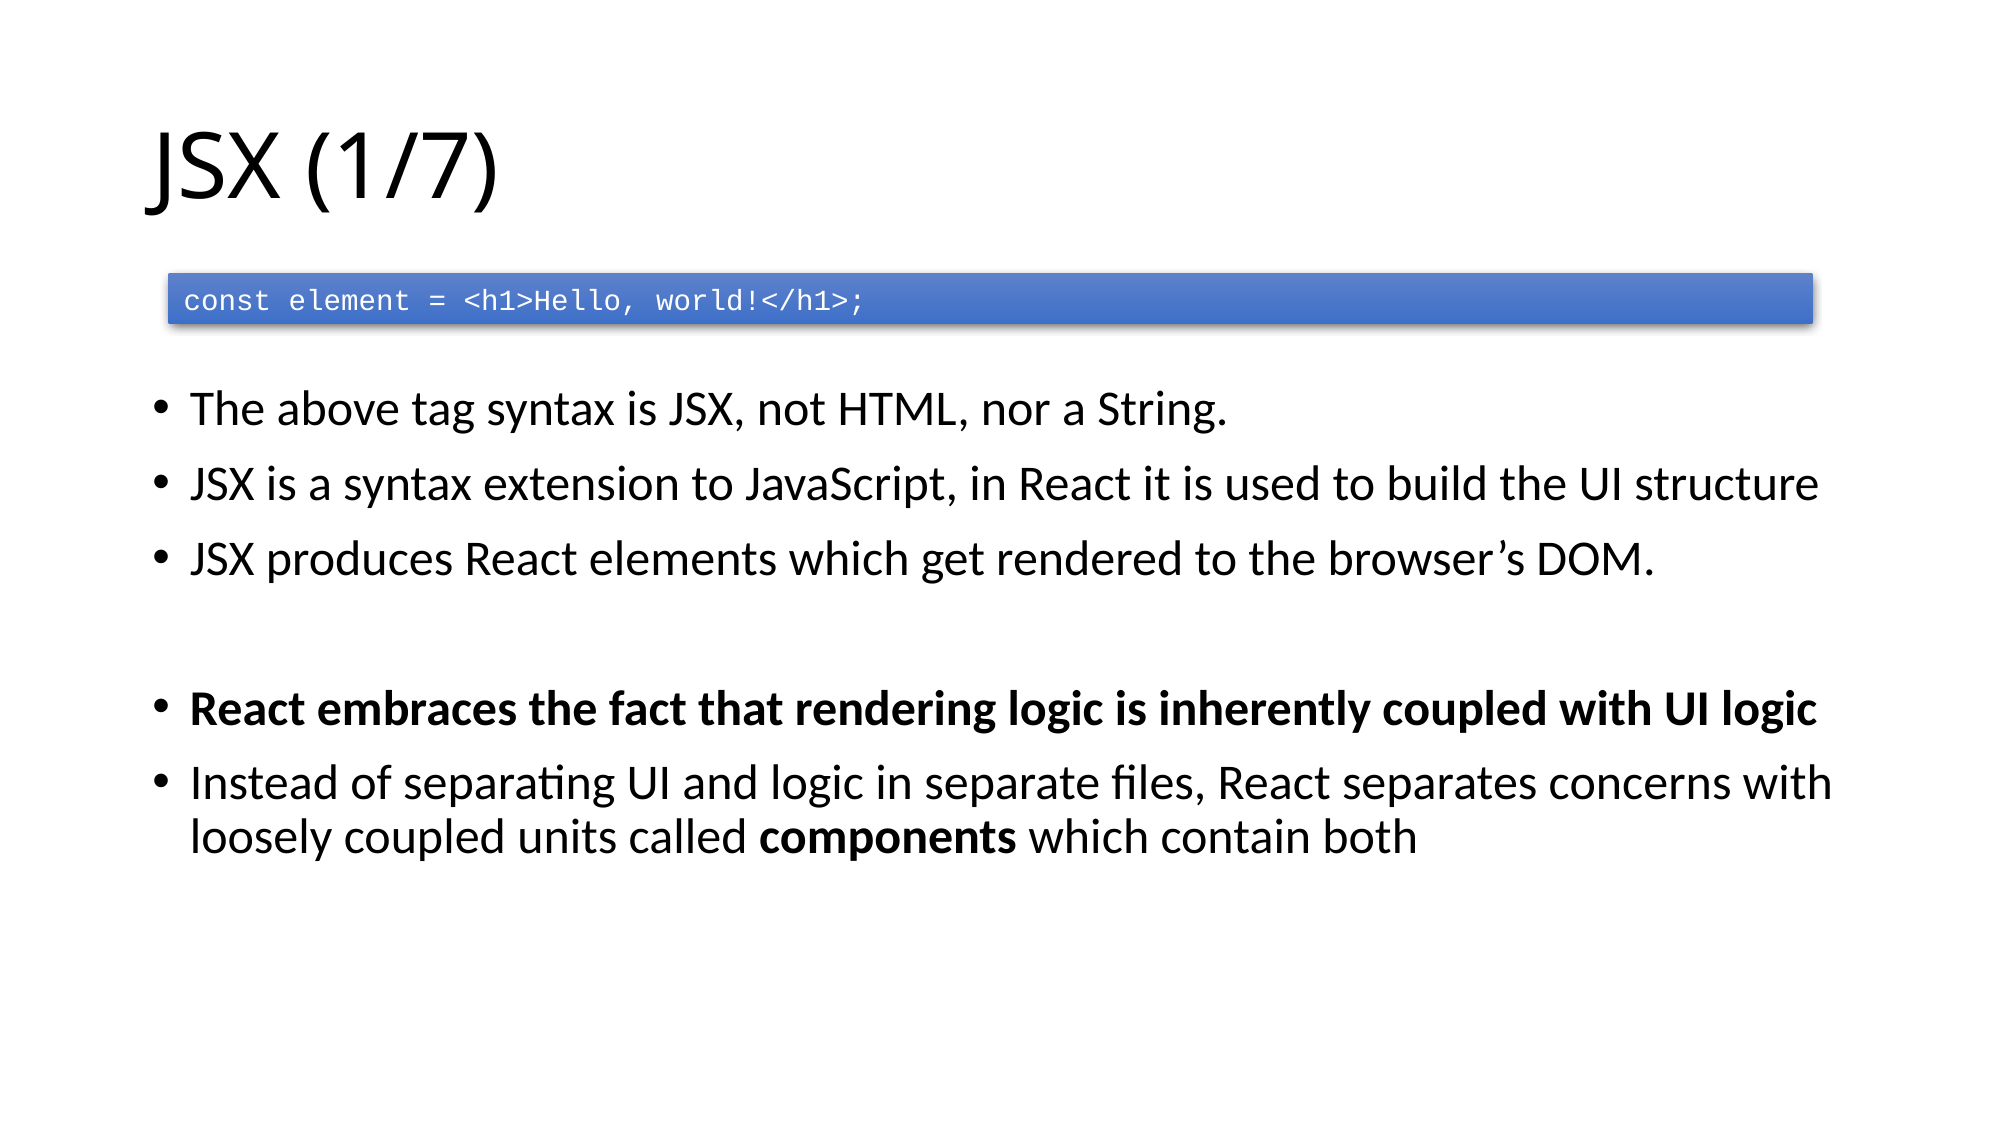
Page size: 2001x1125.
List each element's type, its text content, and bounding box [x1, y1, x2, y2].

list The above tag syntax is JSX, not HTML, nor a String. JSX is a syntax extension to JavaScript, in React it is used to build the UI structure JSX produces React elements which get rendered to the browser’s DOM. React embraces the fact that rendering logic is inherently coupled with UI logic Instead of separating UI and logic in separate files, React separates concerns with loosely coupled units called components which contain both [137, 375, 1863, 1014]
title JSX (1/7) [137, 59, 1863, 278]
text_box const element = <h1>Hello, world!</h1>; [168, 273, 1813, 324]
